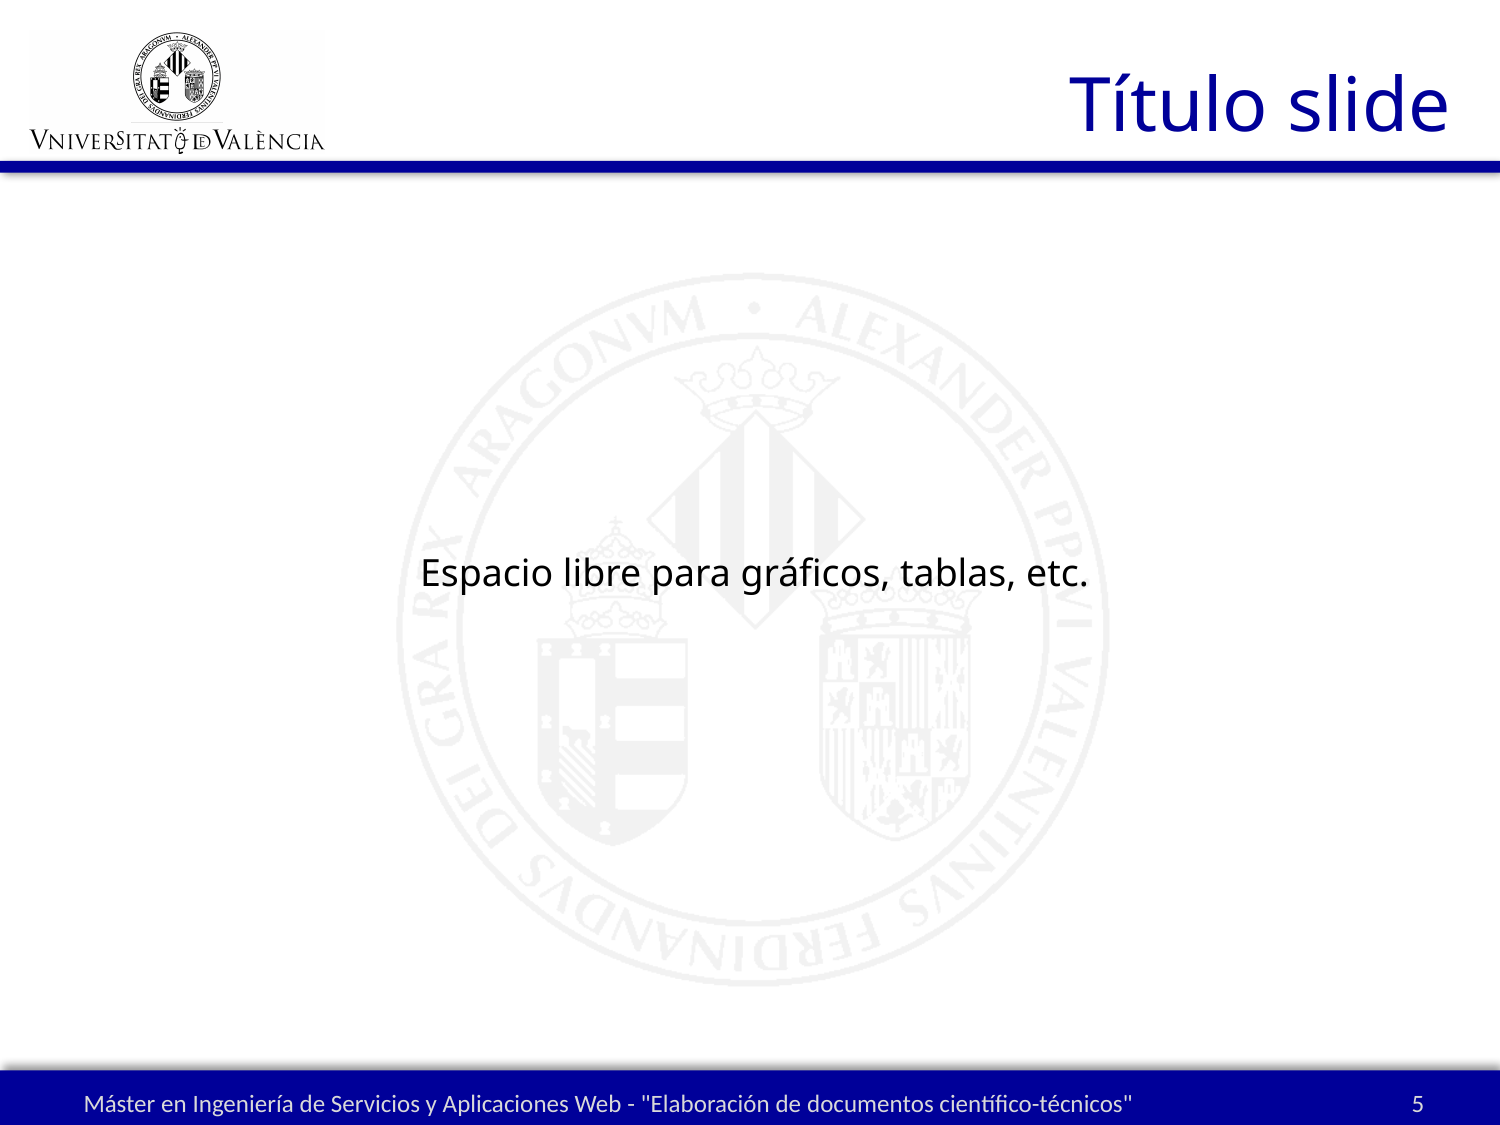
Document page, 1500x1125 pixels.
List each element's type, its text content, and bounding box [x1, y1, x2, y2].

text_box Espacio libre para gráficos, tablas, etc. [405, 541, 1105, 601]
slide_number 5 [1364, 1070, 1440, 1125]
picture [366, 255, 1134, 994]
title Título slide [360, 16, 1466, 154]
picture [29, 30, 325, 154]
footer Máster en Ingeniería de Servicios y Aplicaciones Web - "Elaboración de documentos científico-técnicos" [68, 1070, 1353, 1125]
